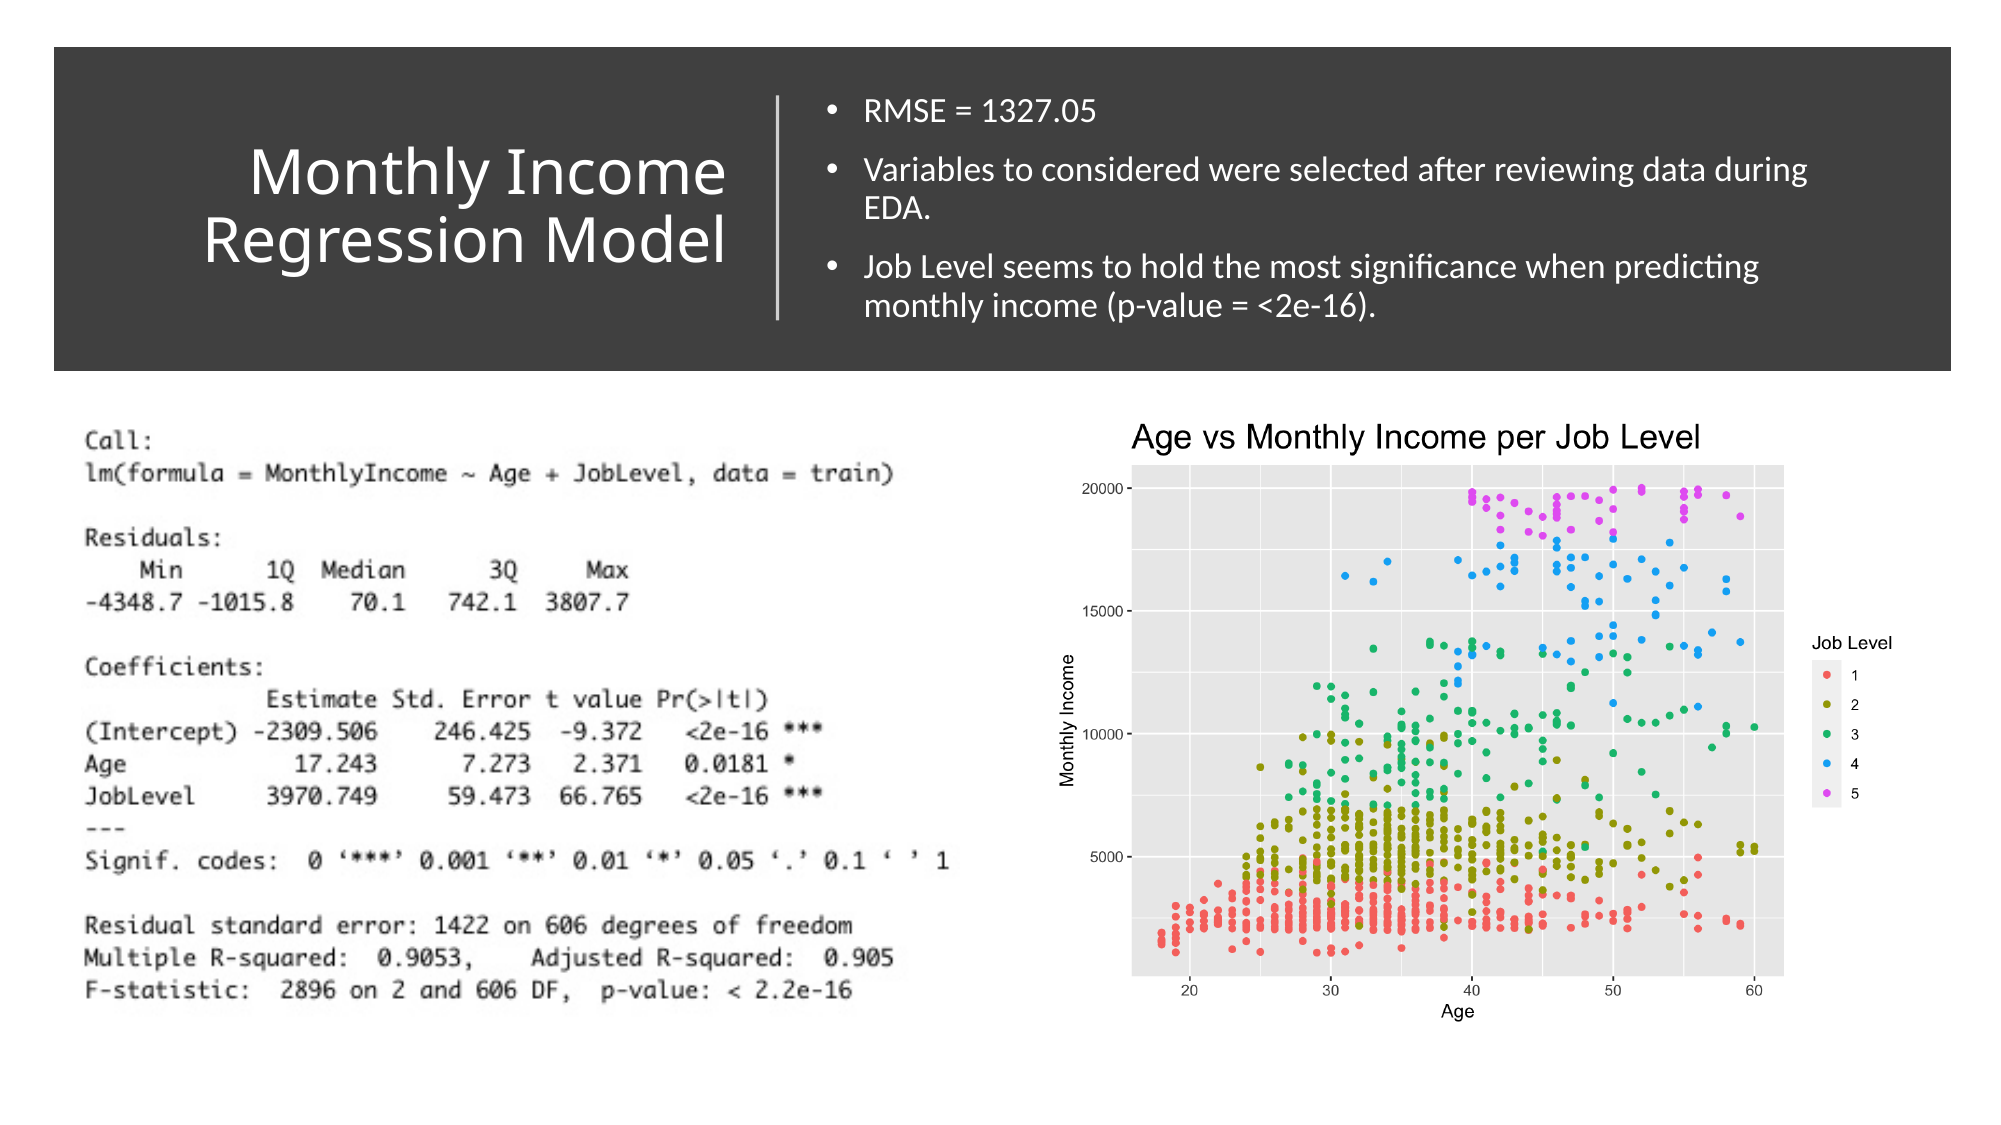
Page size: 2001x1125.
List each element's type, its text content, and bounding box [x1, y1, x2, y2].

picture [1050, 414, 1911, 1030]
title Monthly Income Regression Model [106, 83, 744, 334]
text_box [63, 57, 1942, 361]
picture [81, 413, 960, 1029]
list RMSE = 1327.05 Variables to considered were selected after reviewing data during EDA. Job Level seems to hold the most significance when predicting monthly income (p-value = <2e-16). [811, 83, 1896, 334]
